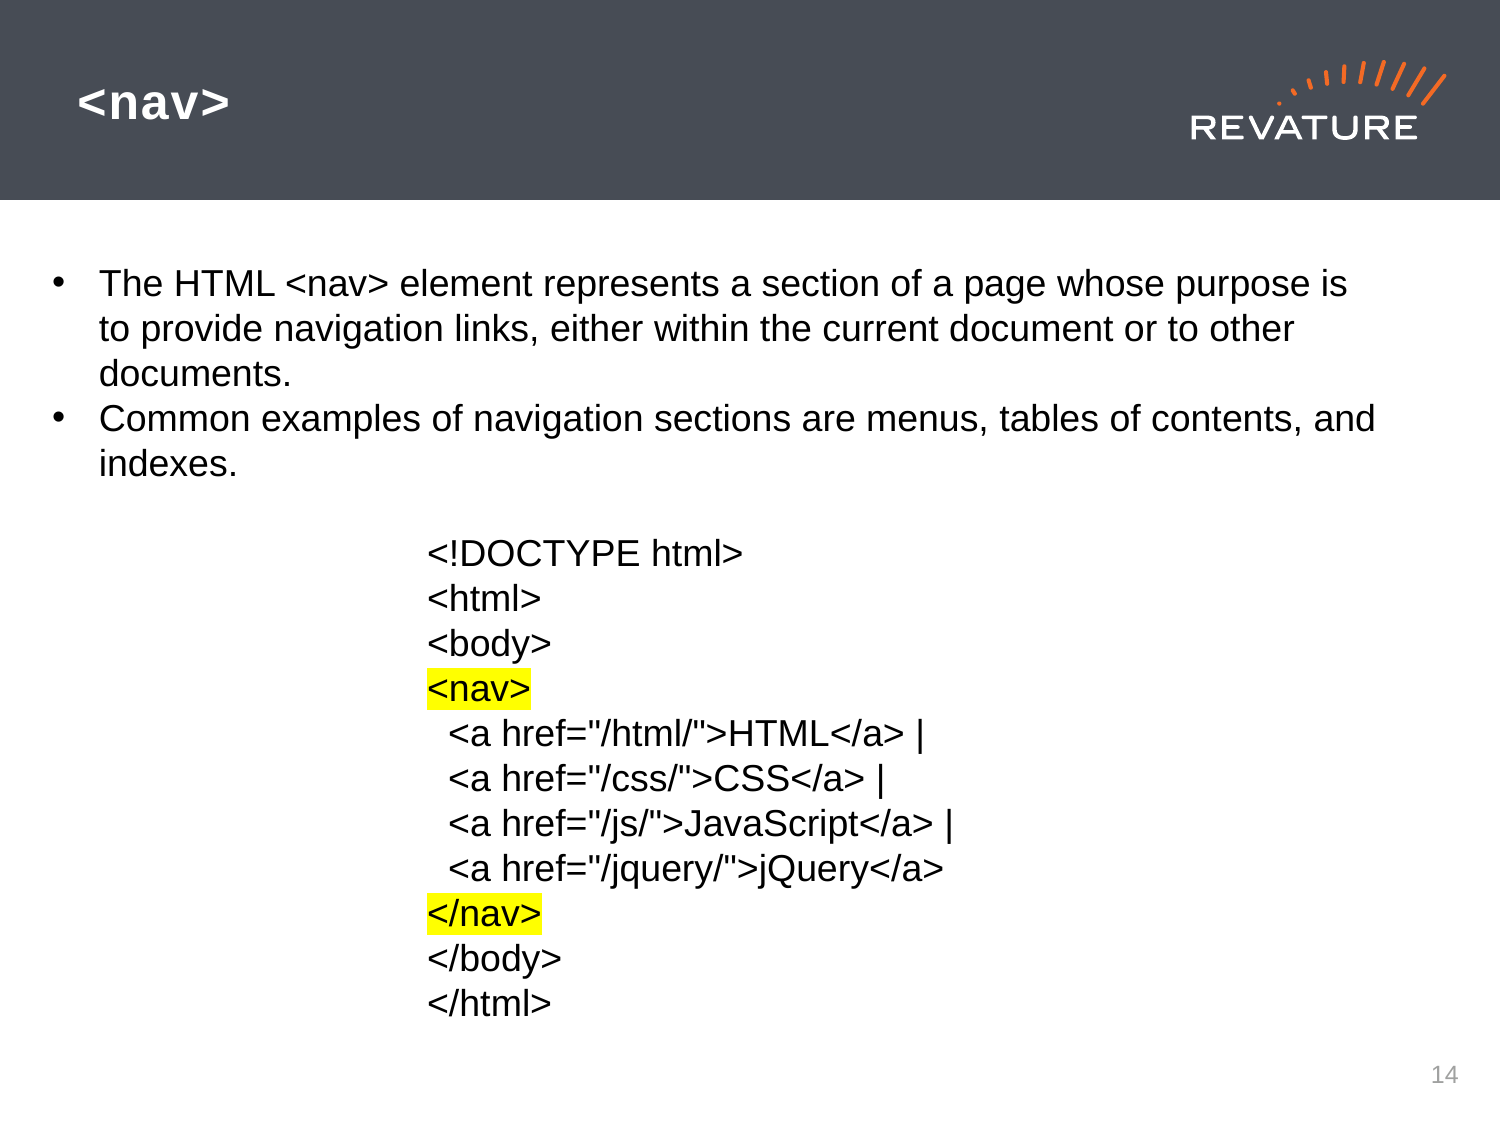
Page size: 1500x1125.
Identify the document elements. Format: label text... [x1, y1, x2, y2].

title <nav> [62, 0, 1084, 200]
slide_number 13 [1332, 1043, 1474, 1104]
text_box The HTML <nav> element represents a section of a page whose purpose is to provide navigation links, either within the current document or to other documents. Common examples of navigation sections are menus, tables of contents, and indexes. <!DOCTYPE html> <html> <body> <nav> <a href="/html/">HTML</a> | <a href="/css/">CSS</a> | <a href="/js/">JavaScript</a> | <a href="/jquery/">jQuery</a> </nav> </body> </html> [37, 251, 1404, 1077]
